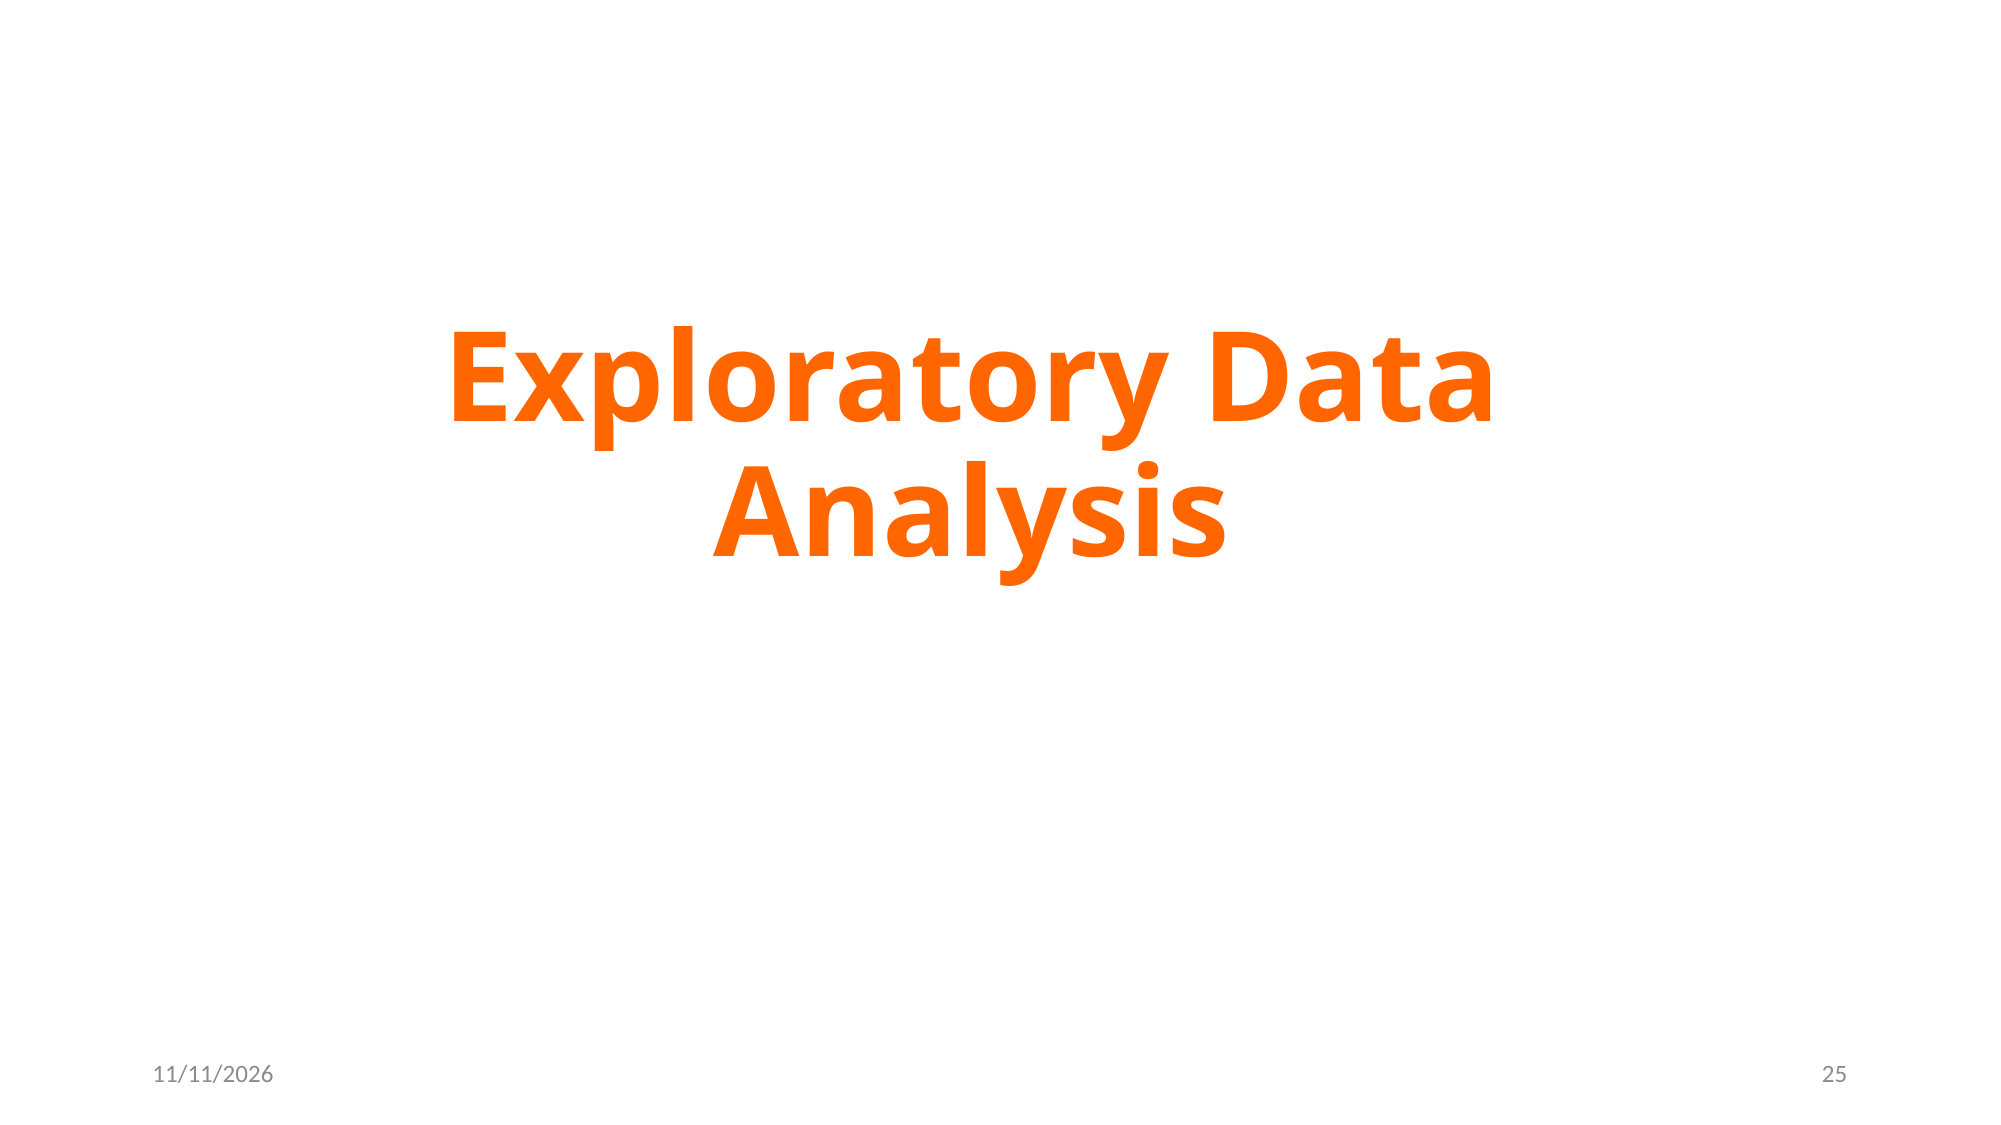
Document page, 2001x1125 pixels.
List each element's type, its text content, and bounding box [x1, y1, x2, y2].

title Exploratory Data Analysis [222, 199, 1723, 591]
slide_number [137, 1042, 588, 1103]
slide_number 25 [1412, 1042, 1863, 1103]
